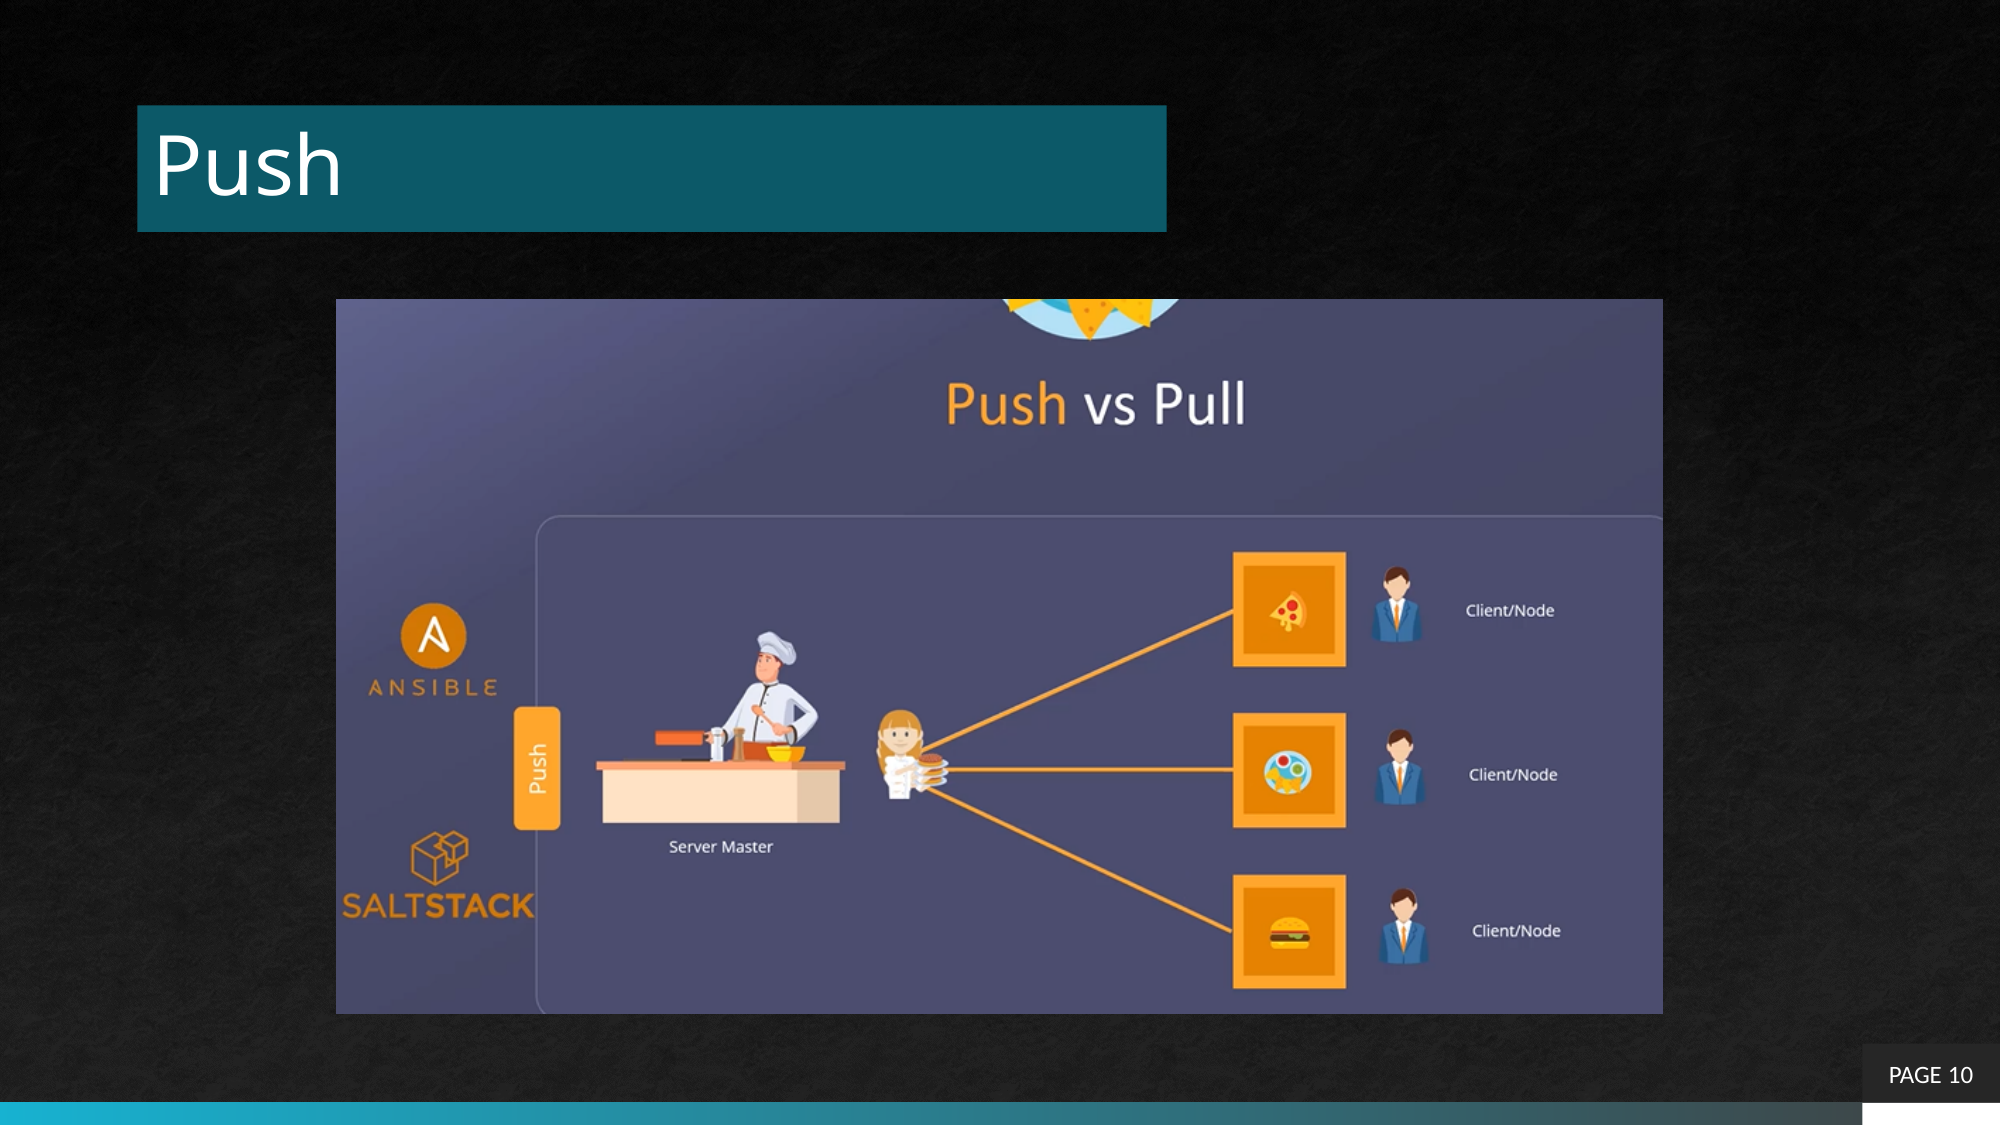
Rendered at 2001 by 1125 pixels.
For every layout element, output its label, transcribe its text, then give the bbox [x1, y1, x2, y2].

picture [0, 0, 2000, 1103]
slide_number PAGE 10 [1862, 1043, 2000, 1103]
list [336, 299, 1663, 1014]
title Push [137, 105, 1167, 232]
